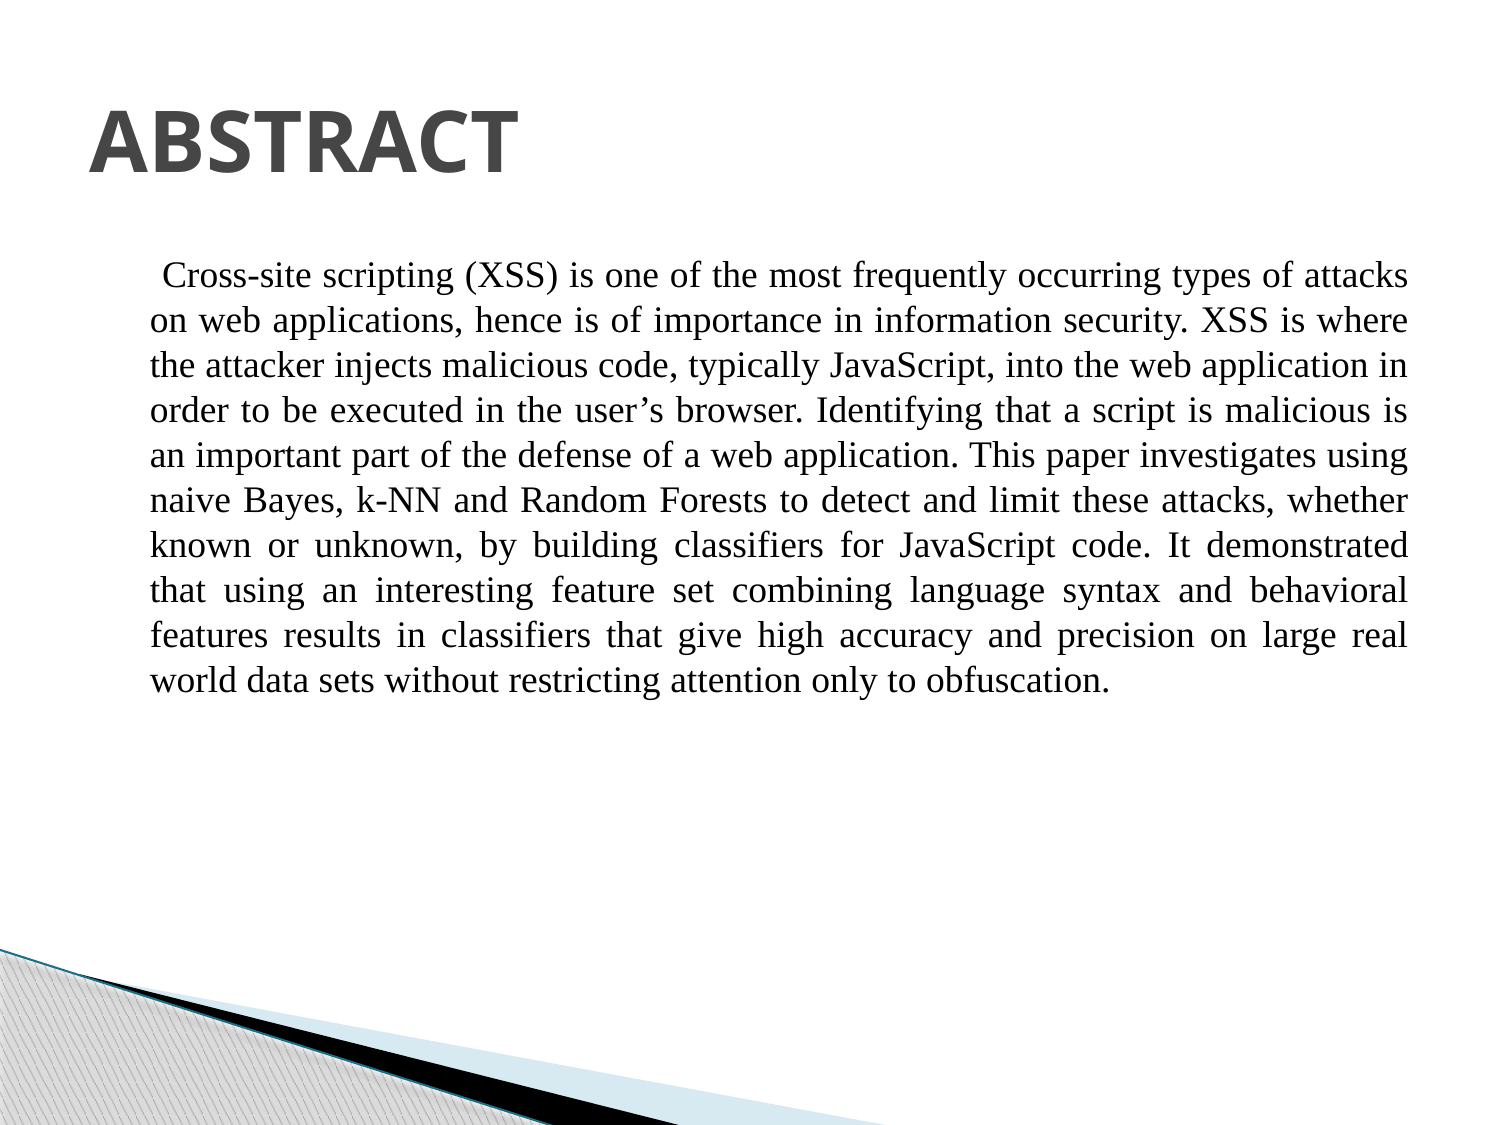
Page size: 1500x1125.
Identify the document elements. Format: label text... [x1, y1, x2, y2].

title ABSTRACT [75, 45, 1425, 233]
list Cross-site scripting (XSS) is one of the most frequently occurring types of attacks on web applications, hence is of importance in information security. XSS is where the attacker injects malicious code, typically JavaScript, into the web application in order to be executed in the user’s browser. Identifying that a script is malicious is an important part of the defense of a web application. This paper investigates using naive Bayes, k-NN and Random Forests to detect and limit these attacks, whether known or unknown, by building classifiers for JavaScript code. It demonstrated that using an interesting feature set combining language syntax and behavioral features results in classifiers that give high accuracy and precision on large real world data sets without restricting attention only to obfuscation. [75, 243, 1425, 1125]
